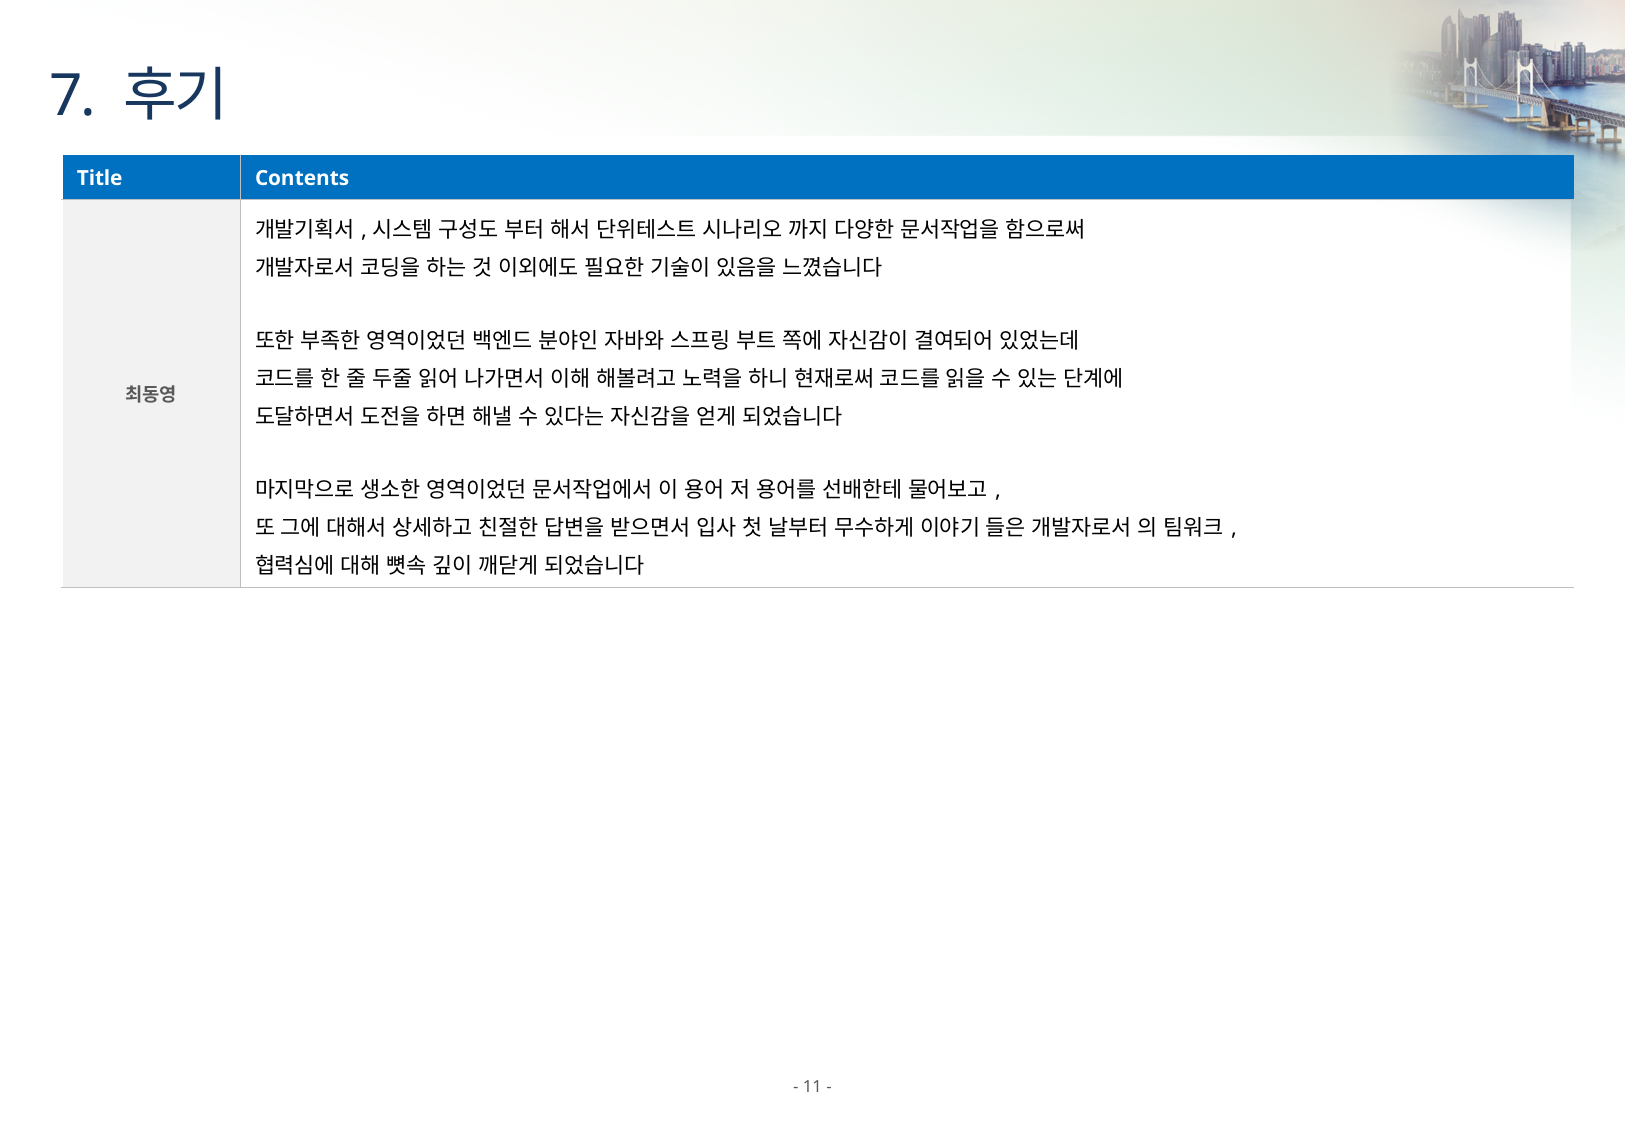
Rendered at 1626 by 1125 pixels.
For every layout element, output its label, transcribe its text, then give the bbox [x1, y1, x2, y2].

picture [0, 0, 1625, 1125]
table_cell 개발기획서,시스템 구성도 부터 해서 단위테스트 시나리오 까지 다양한 문서작업을 함으로써 개발자로서 코딩을 하는 것 이외에도 필요한 기술이 있음을 느꼈습니다 또한 부족한 영역이었던 백엔드 분야인 자바와 스프링 부트 쪽에 자신감이 결여되어 있었는데 코드를 한 줄 두줄 읽어 나가면서 이해 해볼려고 노력을 하니 현재로써 코드를 읽을 수 있는 단계에 도달하면서 도전을 하면 해낼 수 있다는 자신감을 얻게 되었습니다 마지막으로 생소한 영역이었던 문서작업에서 이 용어 저 용어를 선배한테 물어보고, 또 그에 대해서 상세하고 친절한 답변을 받으면서 입사 첫 날부터 무수하게 이야기 들은 개발자로서 의 팀워크, 협력심에 대해 뼛속 깊이 깨닫게 되었습니다 [241, 200, 1574, 587]
title 7. 후기 [49, 63, 670, 120]
table_cell 최동영 [63, 200, 240, 587]
table_header Title [63, 155, 240, 199]
table_header Contents [241, 155, 1574, 199]
